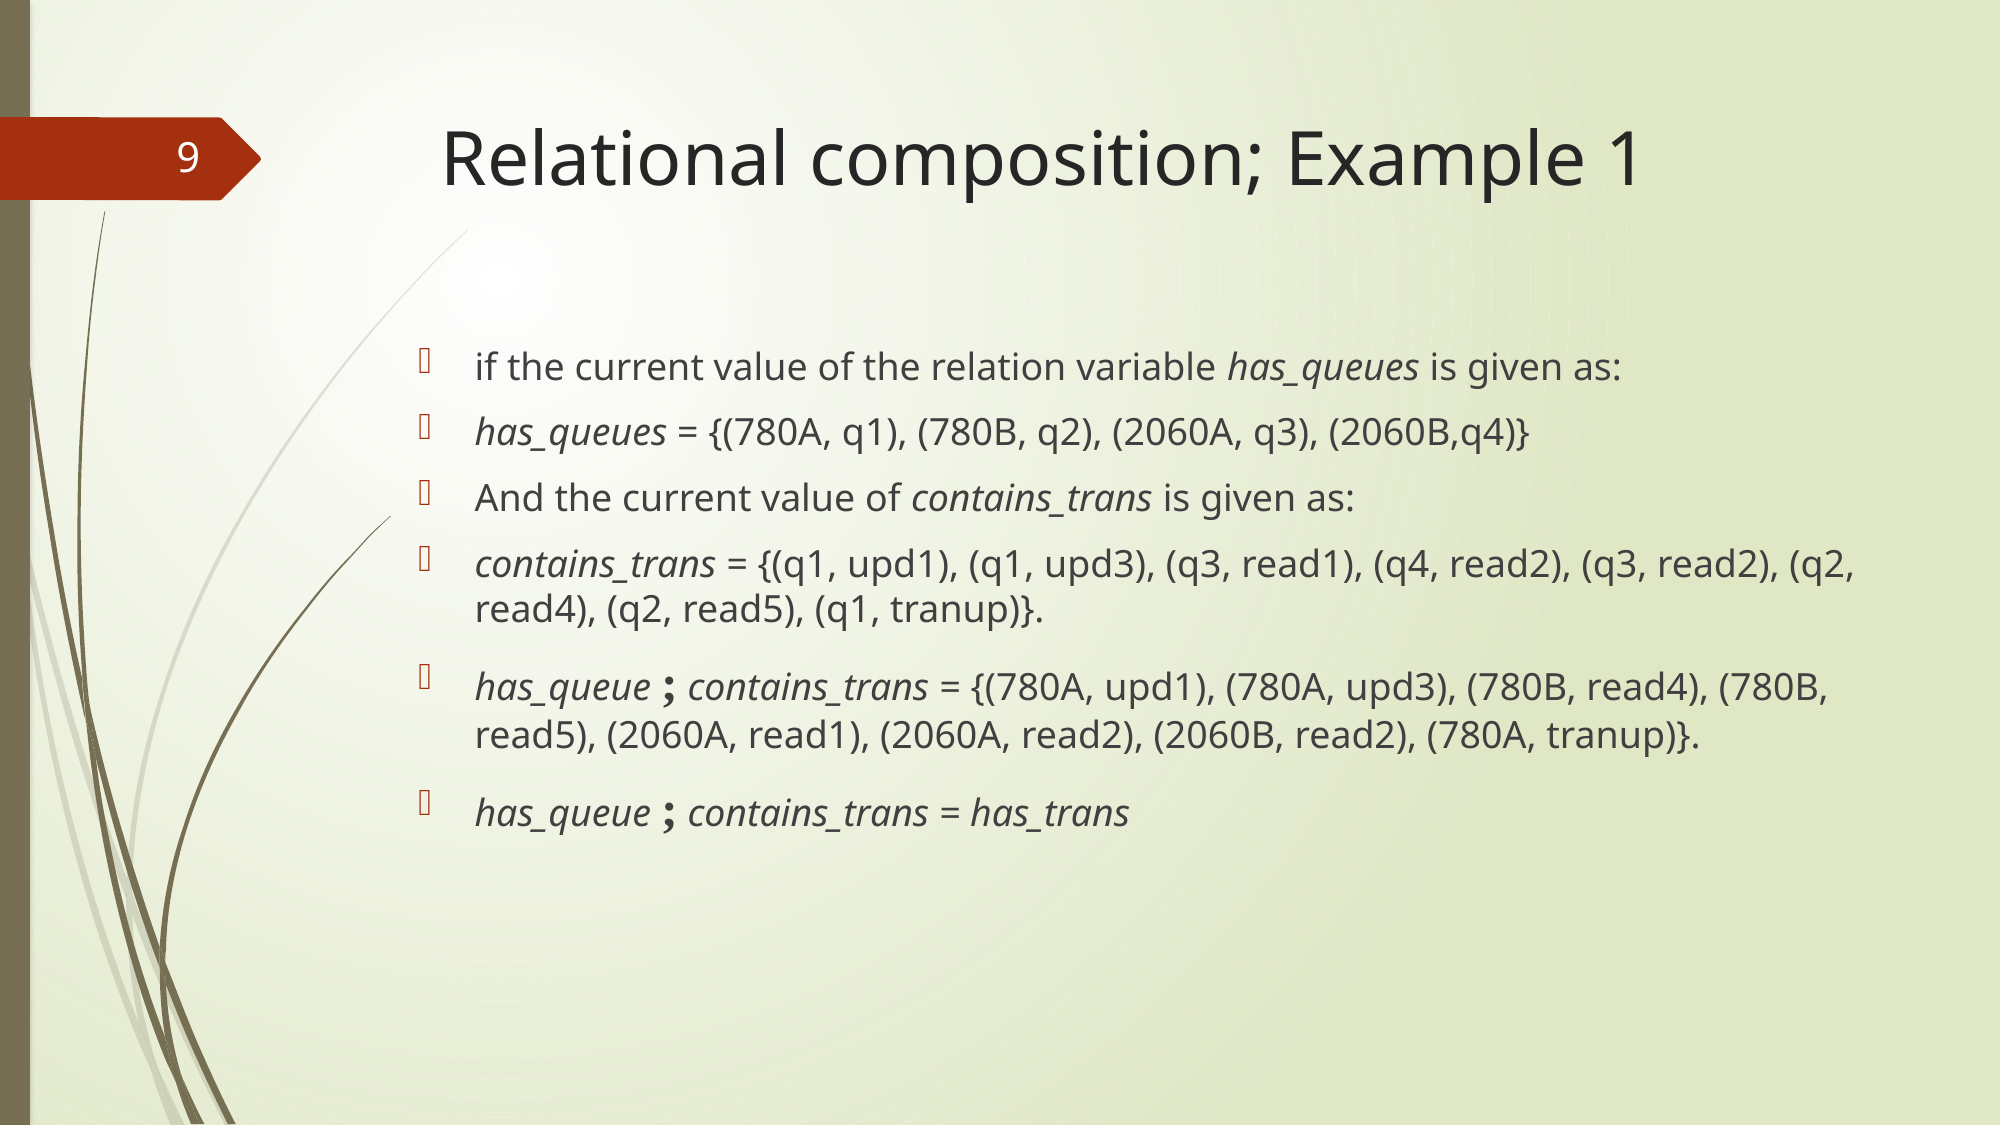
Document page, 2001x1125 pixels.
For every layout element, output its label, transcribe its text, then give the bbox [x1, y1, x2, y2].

list if the current value of the relation variable has_queues is given as: has_queues = {(780A, q1), (780B, q2), (2060A, q3), (2060B,q4)} And the current value of contains_trans is given as: contains_trans = {(q1, upd1), (q1, upd3), (q3, read1), (q4, read2), (q3, read2), (q2, read4), (q2, read5), (q1, tranup)}. has_queue ; contains_trans = {(780A, upd1), (780A, upd3), (780B, read4), (780B, read5), (2060A, read1), (2060A, read2), (2060B, read2), (780A, tranup)}. has_queue ; contains_trans = has_trans [403, 335, 1888, 1018]
slide_number 9 [87, 129, 216, 190]
title Relational composition; Example 1 [425, 102, 1888, 313]
